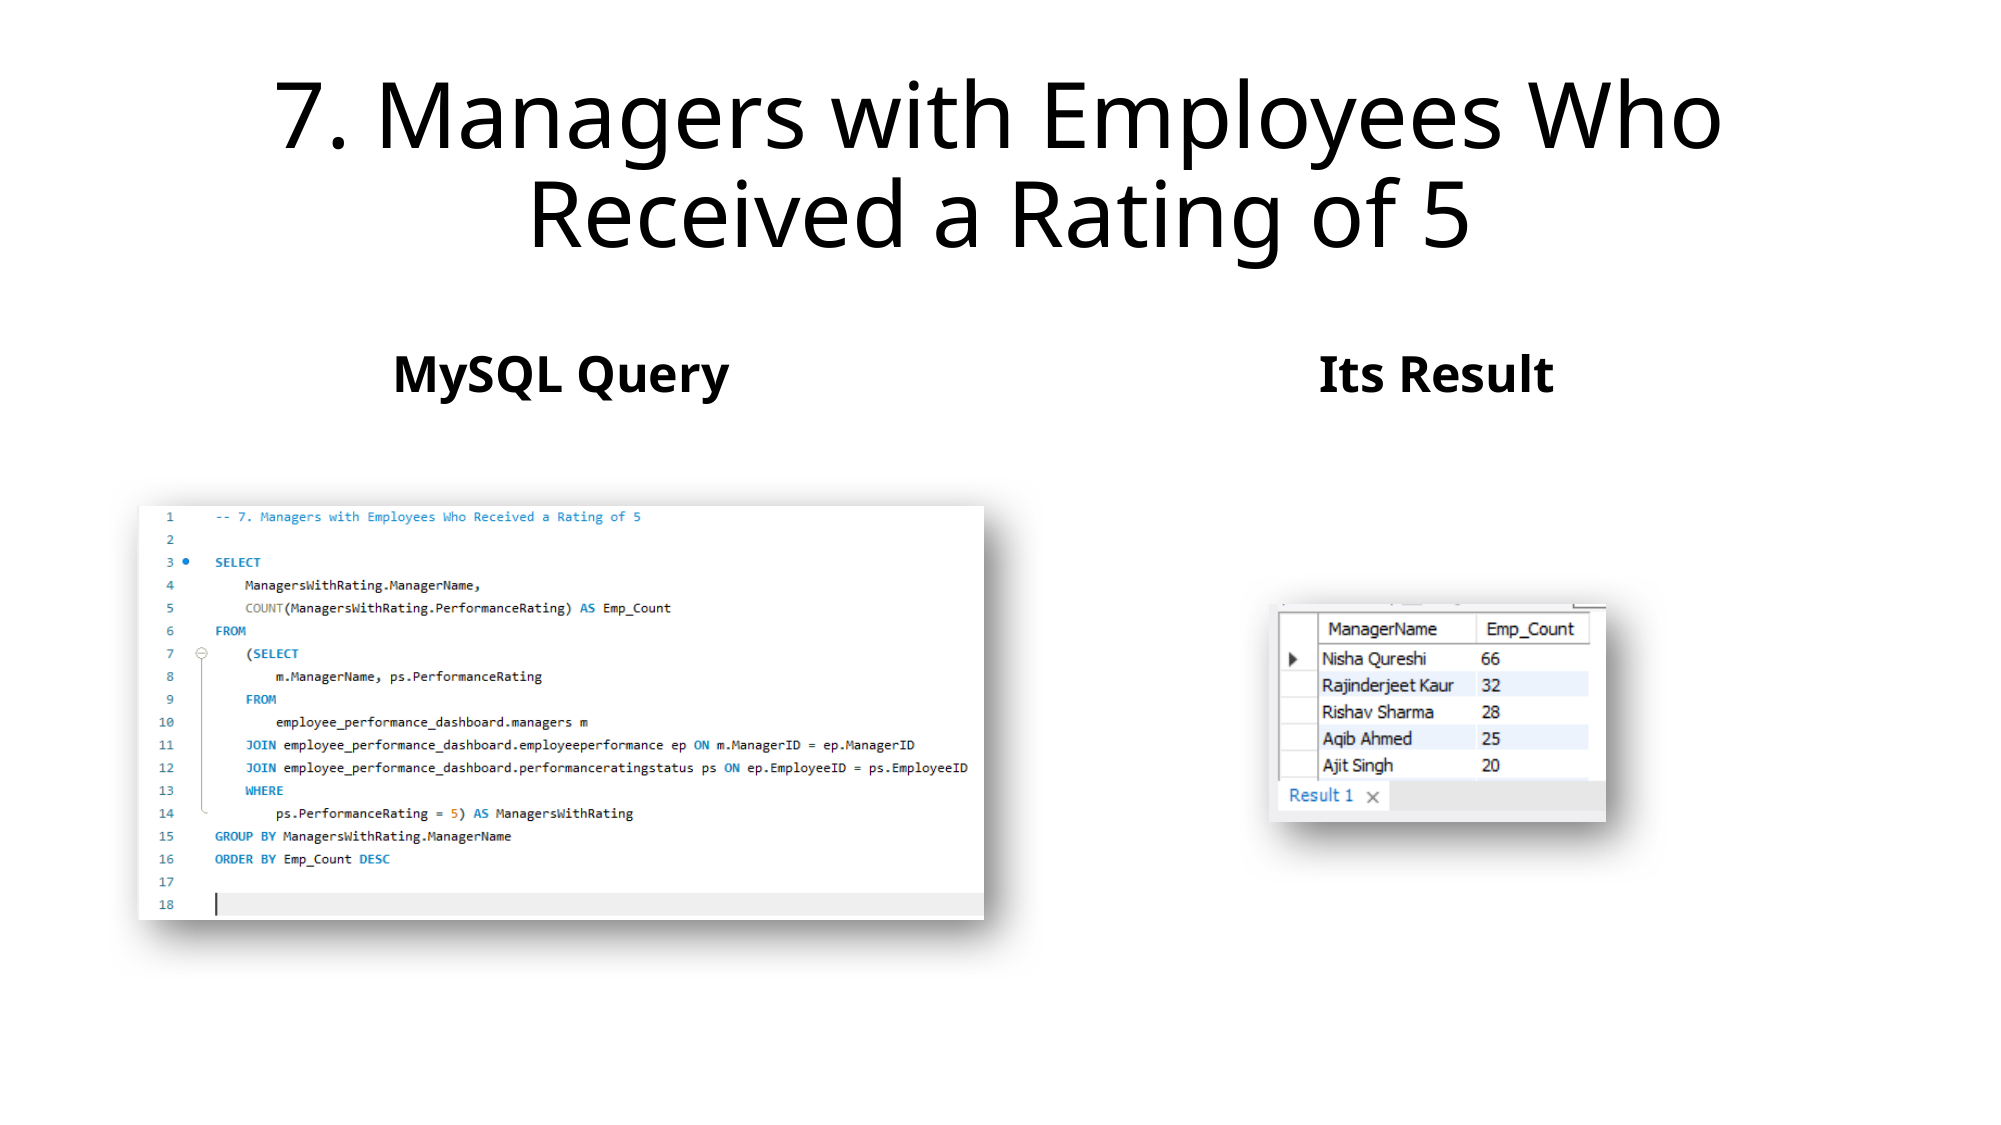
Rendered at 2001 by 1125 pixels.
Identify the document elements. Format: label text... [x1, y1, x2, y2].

list Its Result [1012, 275, 1863, 411]
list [137, 505, 985, 921]
title 7. Managers with Employees Who Received a Rating of 5 [137, 59, 1863, 278]
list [1269, 603, 1607, 823]
list MySQL Query [137, 275, 984, 411]
